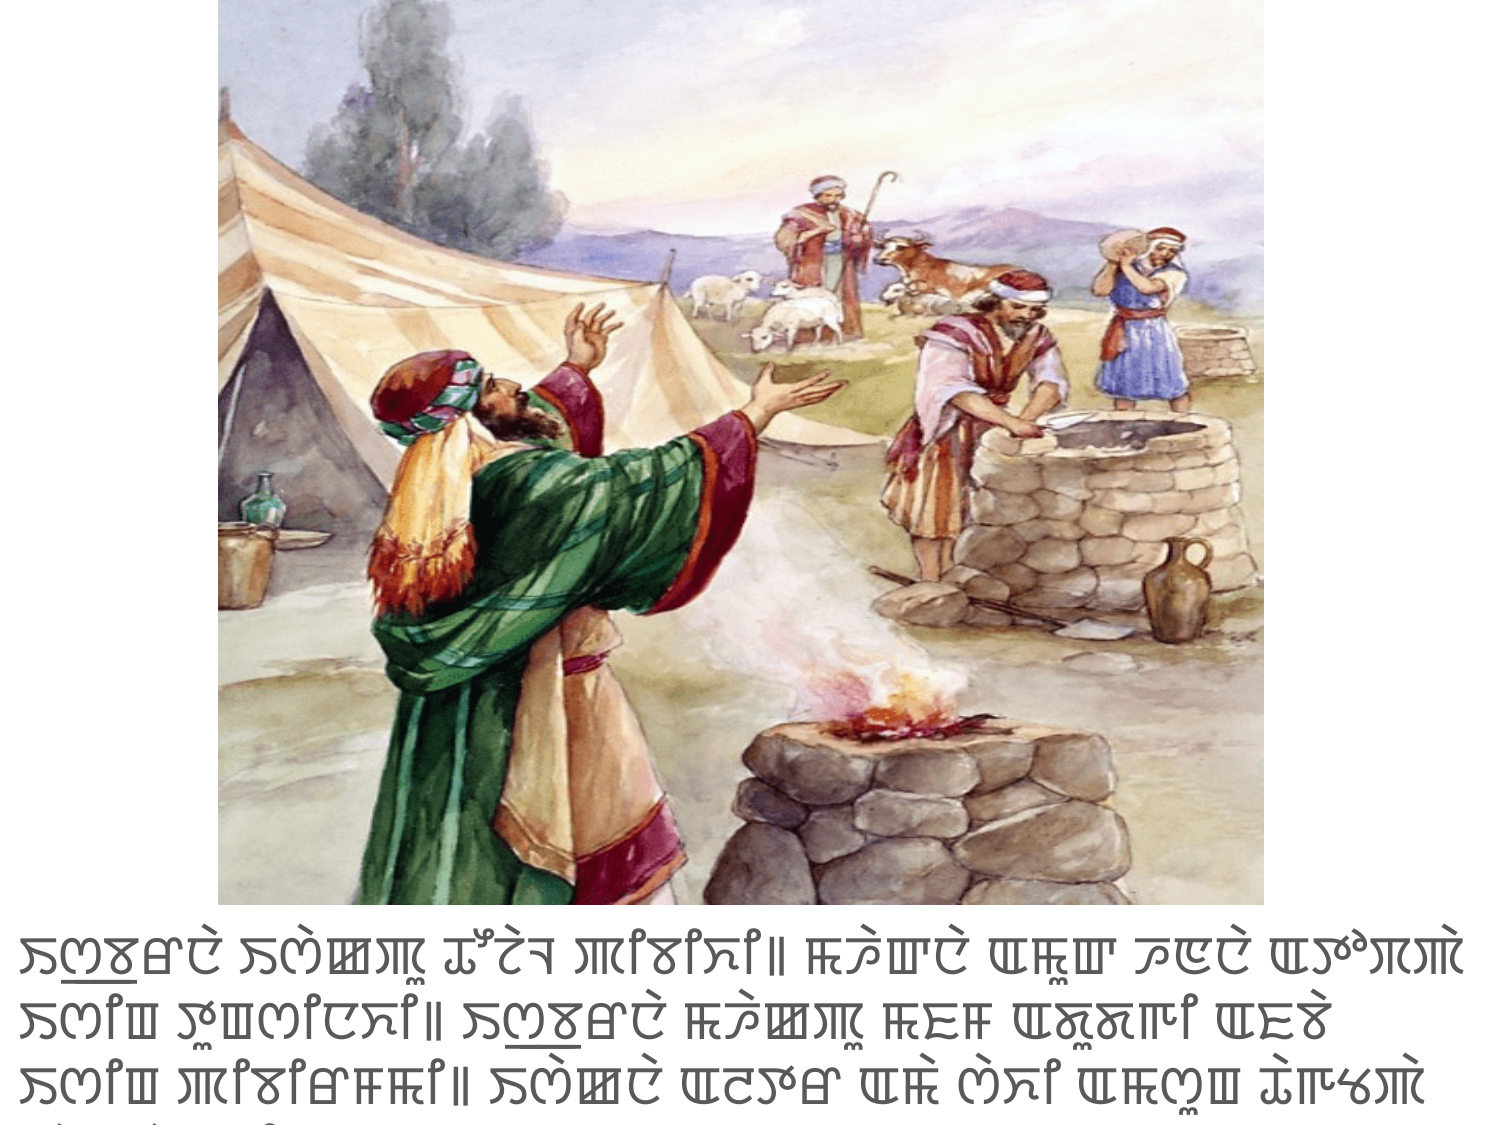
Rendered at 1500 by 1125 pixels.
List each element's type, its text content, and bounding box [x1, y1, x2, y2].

text_box ꯏꯁ꯭ꯕꯔꯅꯥ ꯏꯁꯥꯀꯄꯨ ꯊꯧꯖꯥꯜ ꯄꯤꯕꯤꯈꯤ꯫ ꯃꯍꯥꯛꯅꯥ ꯑꯃꯨꯛ ꯍꯟꯅꯥ ꯑꯇꯣꯞꯄꯥ ꯏꯁꯤꯡ ꯇꯨꯡꯁꯤꯅꯈꯤ꯫ ꯏꯁ꯭ꯕꯔꯅꯥ ꯃꯍꯥꯀꯄꯨ ꯃꯐꯝ ꯑꯗꯨꯗꯒꯤ ꯑꯐꯕꯥ ꯏꯁꯤꯡ ꯄꯤꯕꯤꯔꯝꯃꯤ꯫ ꯏꯁꯥꯀꯅꯥ ꯑꯂꯇꯔ ꯑꯃꯥ ꯁꯥꯈꯤ ꯑꯃꯁꯨꯡ ꯊꯥꯒꯠꯄꯥ ꯐꯣꯡꯗꯣꯀꯈꯤ꯫ [3, 912, 1489, 1125]
picture [218, 0, 1264, 906]
